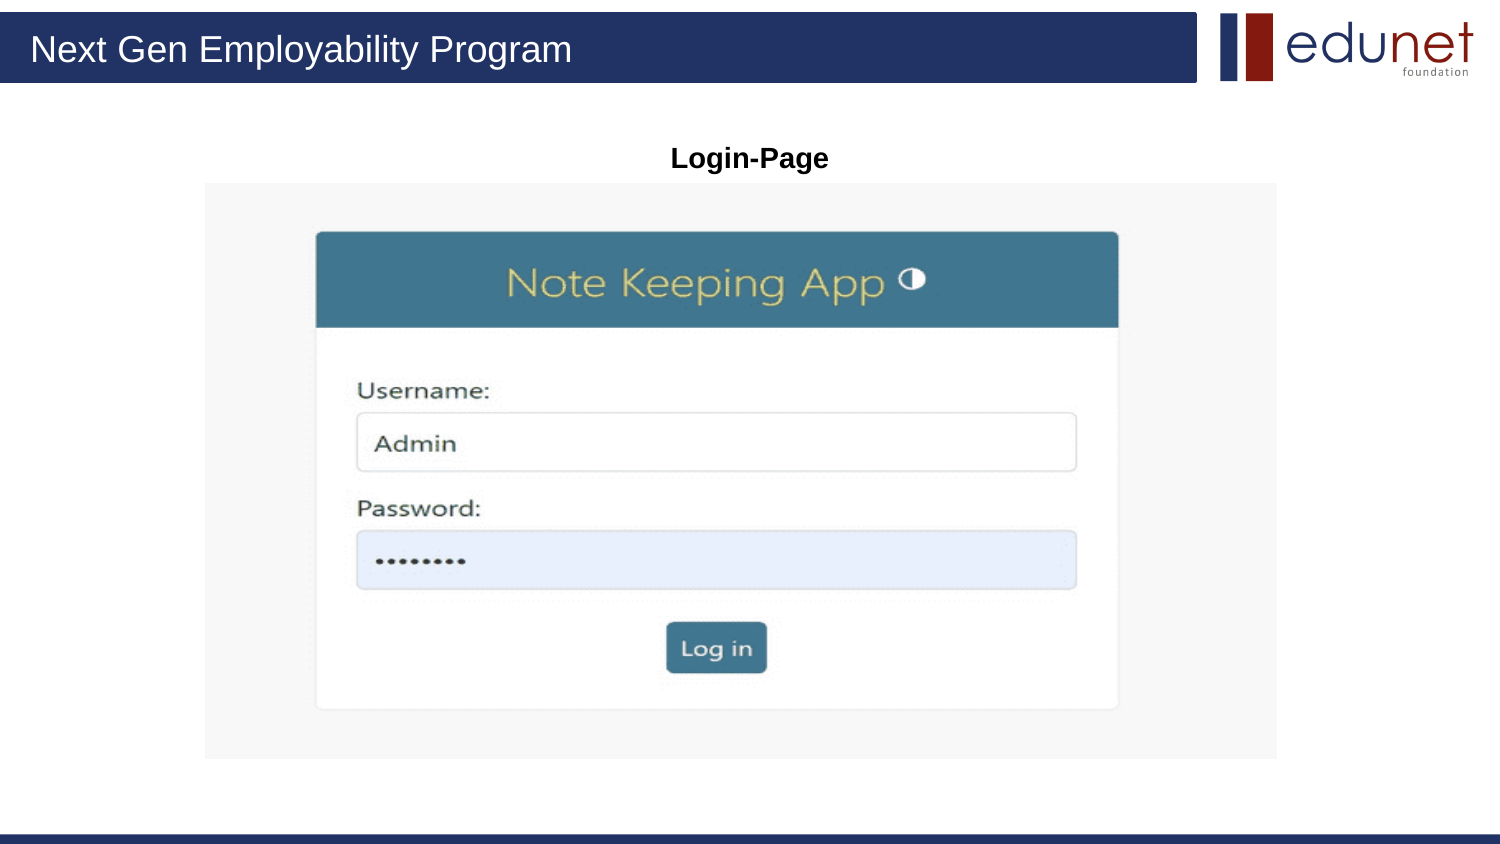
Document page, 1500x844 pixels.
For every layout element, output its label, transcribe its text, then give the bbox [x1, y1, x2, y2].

picture [205, 183, 1278, 760]
title Login-Page [103, 105, 1397, 208]
picture [1279, 14, 1482, 83]
